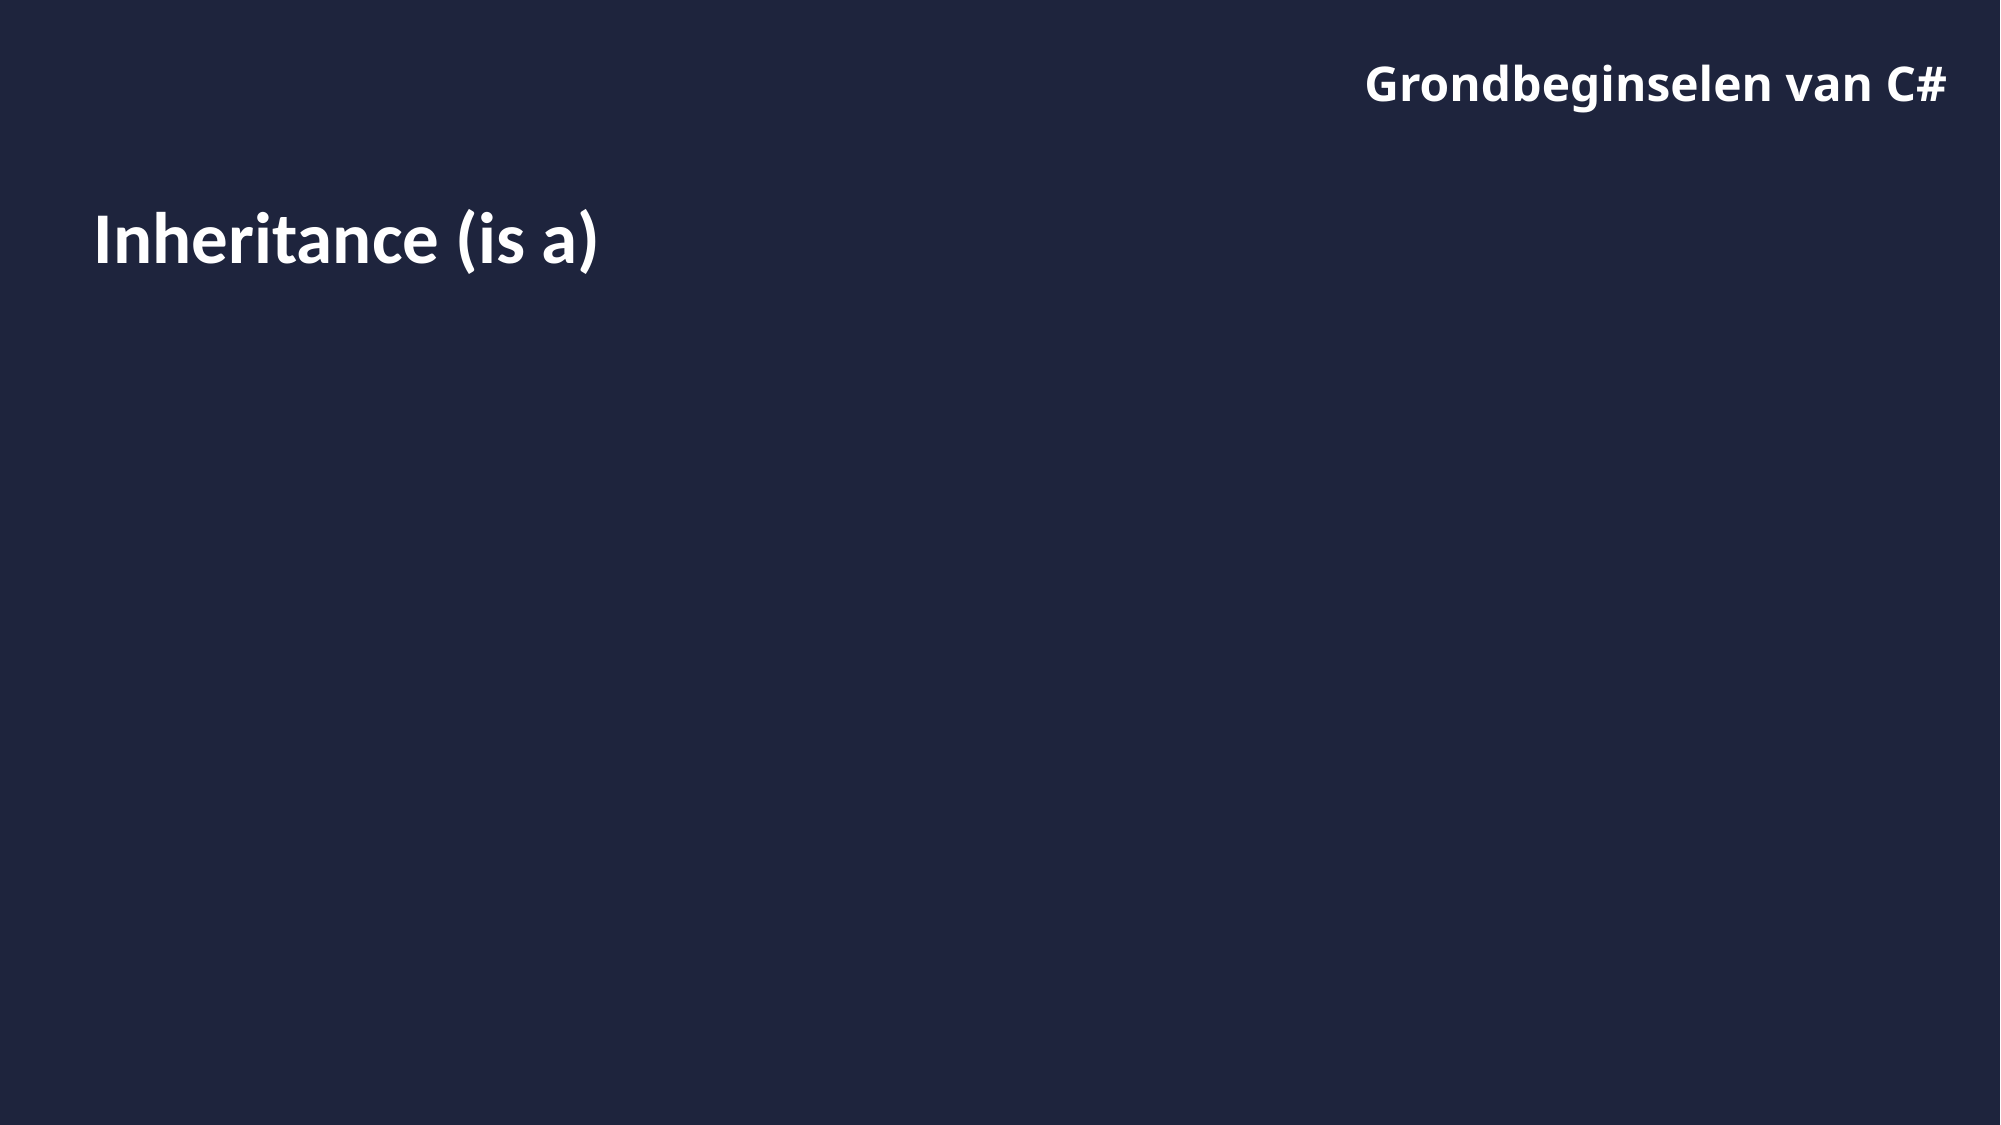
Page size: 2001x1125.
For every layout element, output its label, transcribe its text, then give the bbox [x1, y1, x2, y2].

title Grondbeginselen van C# [541, 49, 1963, 120]
subtitle Inheritance (is a) [78, 193, 1922, 1046]
